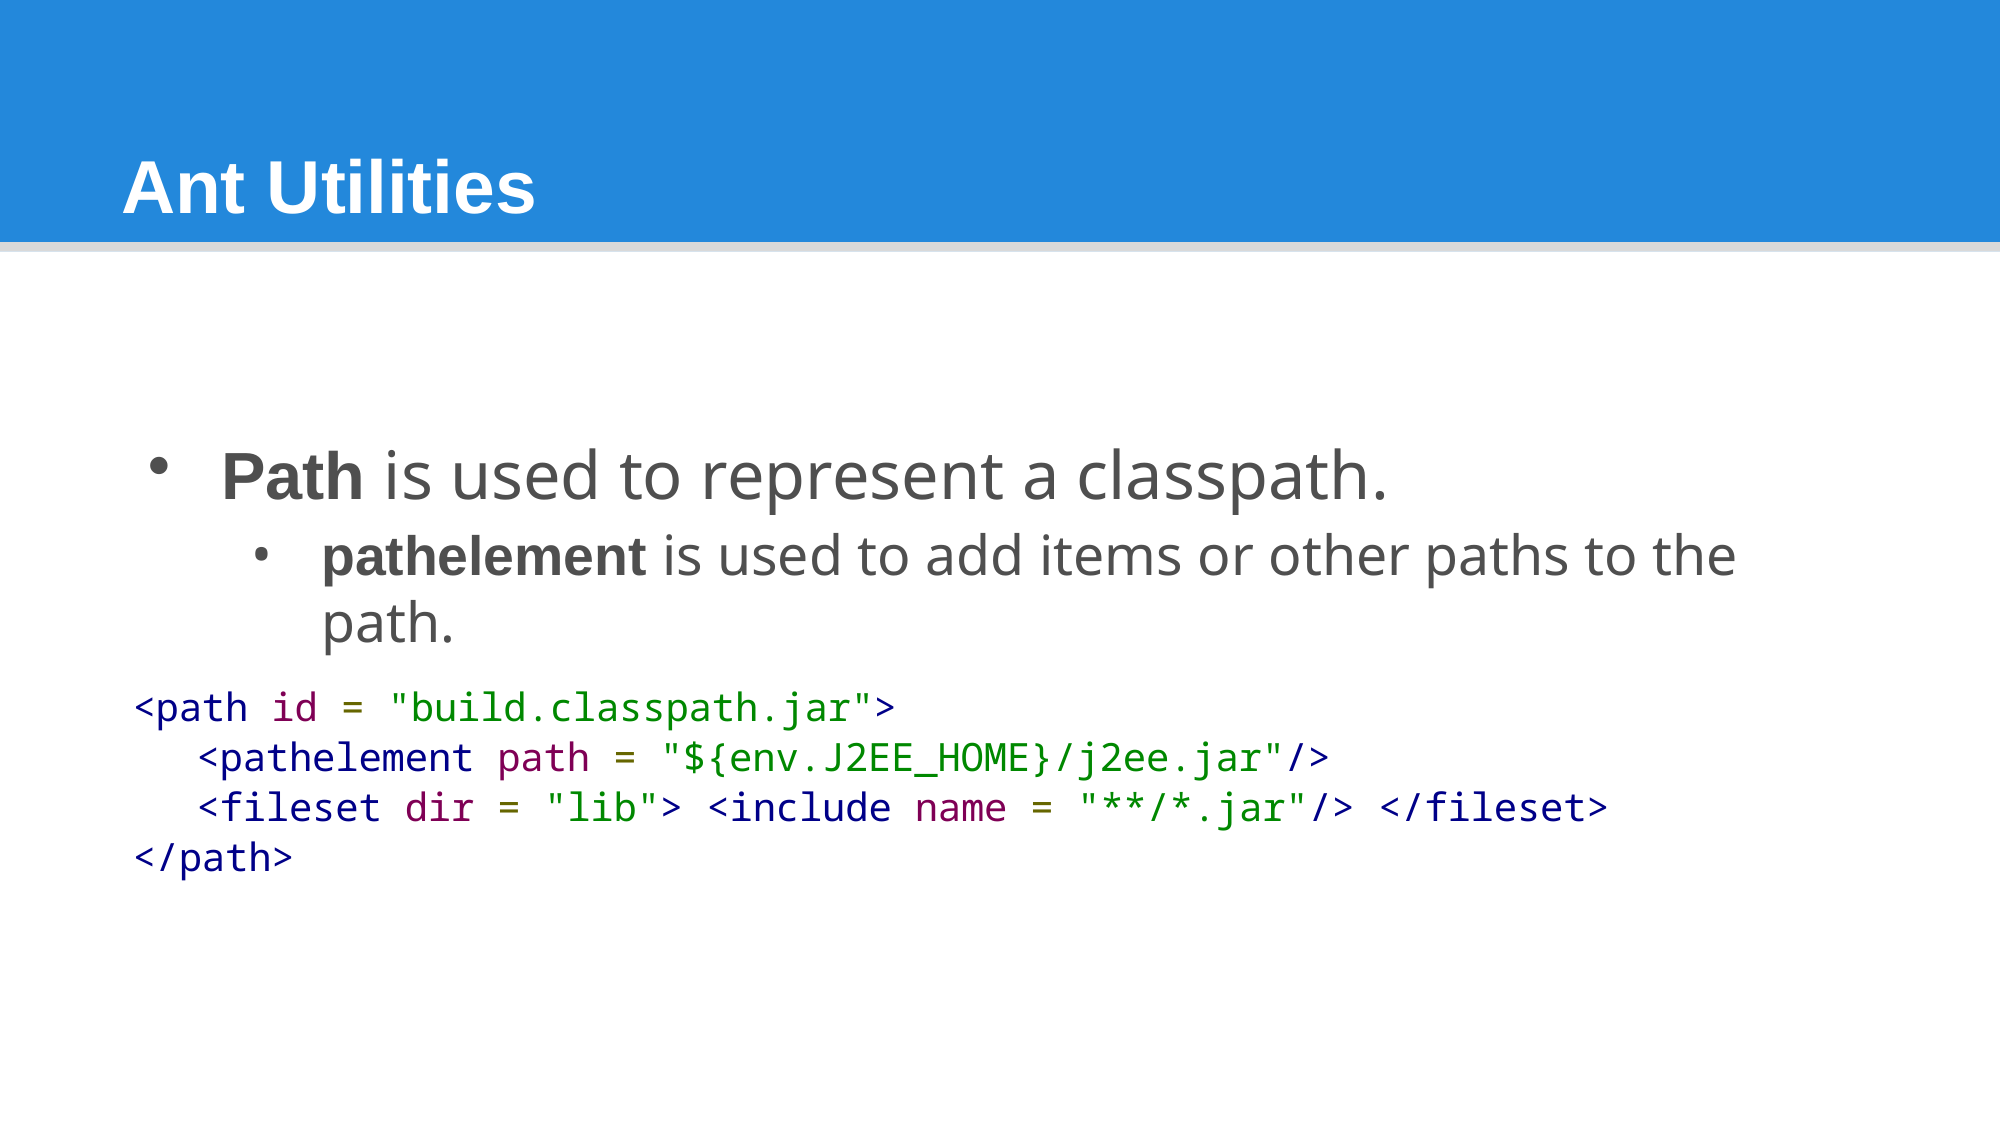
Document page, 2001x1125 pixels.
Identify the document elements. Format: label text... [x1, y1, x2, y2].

title Ant Utilities [118, 135, 680, 327]
text_box Path is used to represent a classpath. pathelement is used to add items or other paths to the path. <path id = "build.classpath.jar"> <pathelement path = "${env.J2EE_HOME}/j2ee.jar"/> <fileset dir = "lib"> <include name = "**/*.jar"/> </fileset> </path> [129, 422, 1811, 880]
